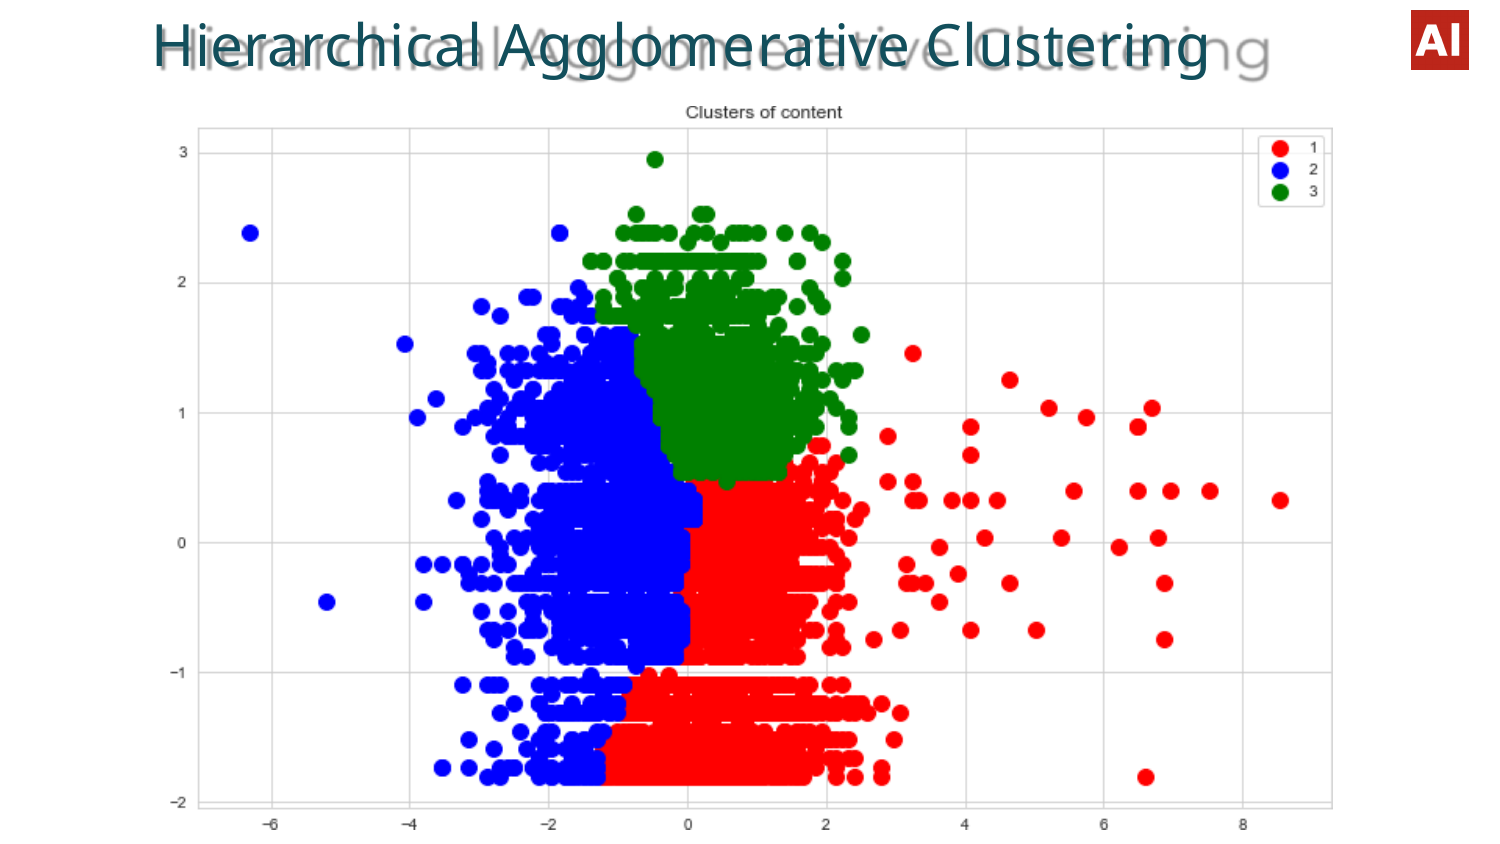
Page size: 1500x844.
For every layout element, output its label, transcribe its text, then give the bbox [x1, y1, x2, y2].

picture [169, 105, 1334, 830]
title Hierarchical Agglomerative Clustering [149, 6, 1274, 150]
picture [157, 23, 1270, 84]
picture [1411, 10, 1469, 70]
